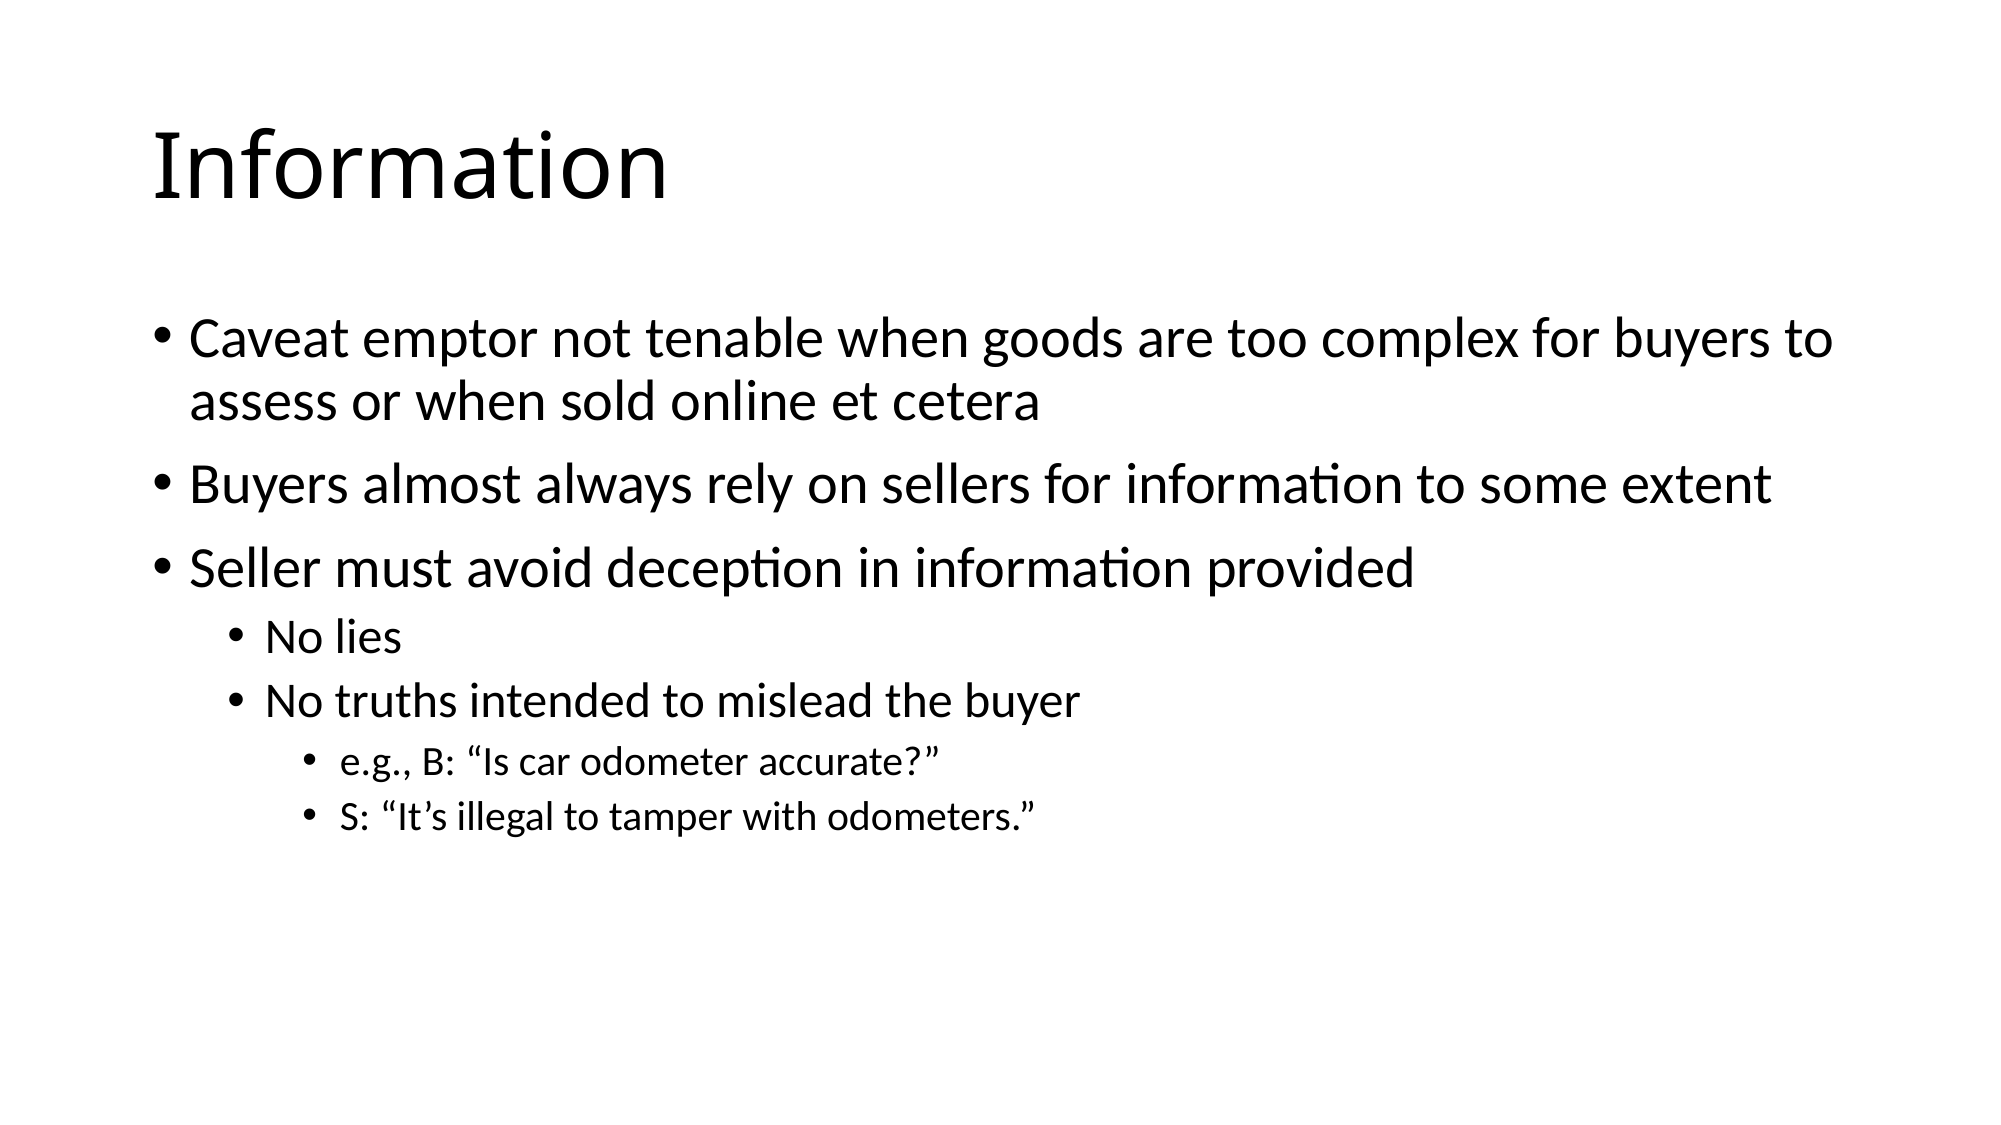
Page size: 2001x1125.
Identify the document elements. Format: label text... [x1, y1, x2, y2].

list Caveat emptor not tenable when goods are too complex for buyers to assess or when sold online et cetera Buyers almost always rely on sellers for information to some extent Seller must avoid deception in information provided No lies No truths intended to mislead the buyer e.g., B: “Is car odometer accurate?” S: “It’s illegal to tamper with odometers.” [137, 299, 1863, 1014]
title Information [137, 59, 1863, 278]
